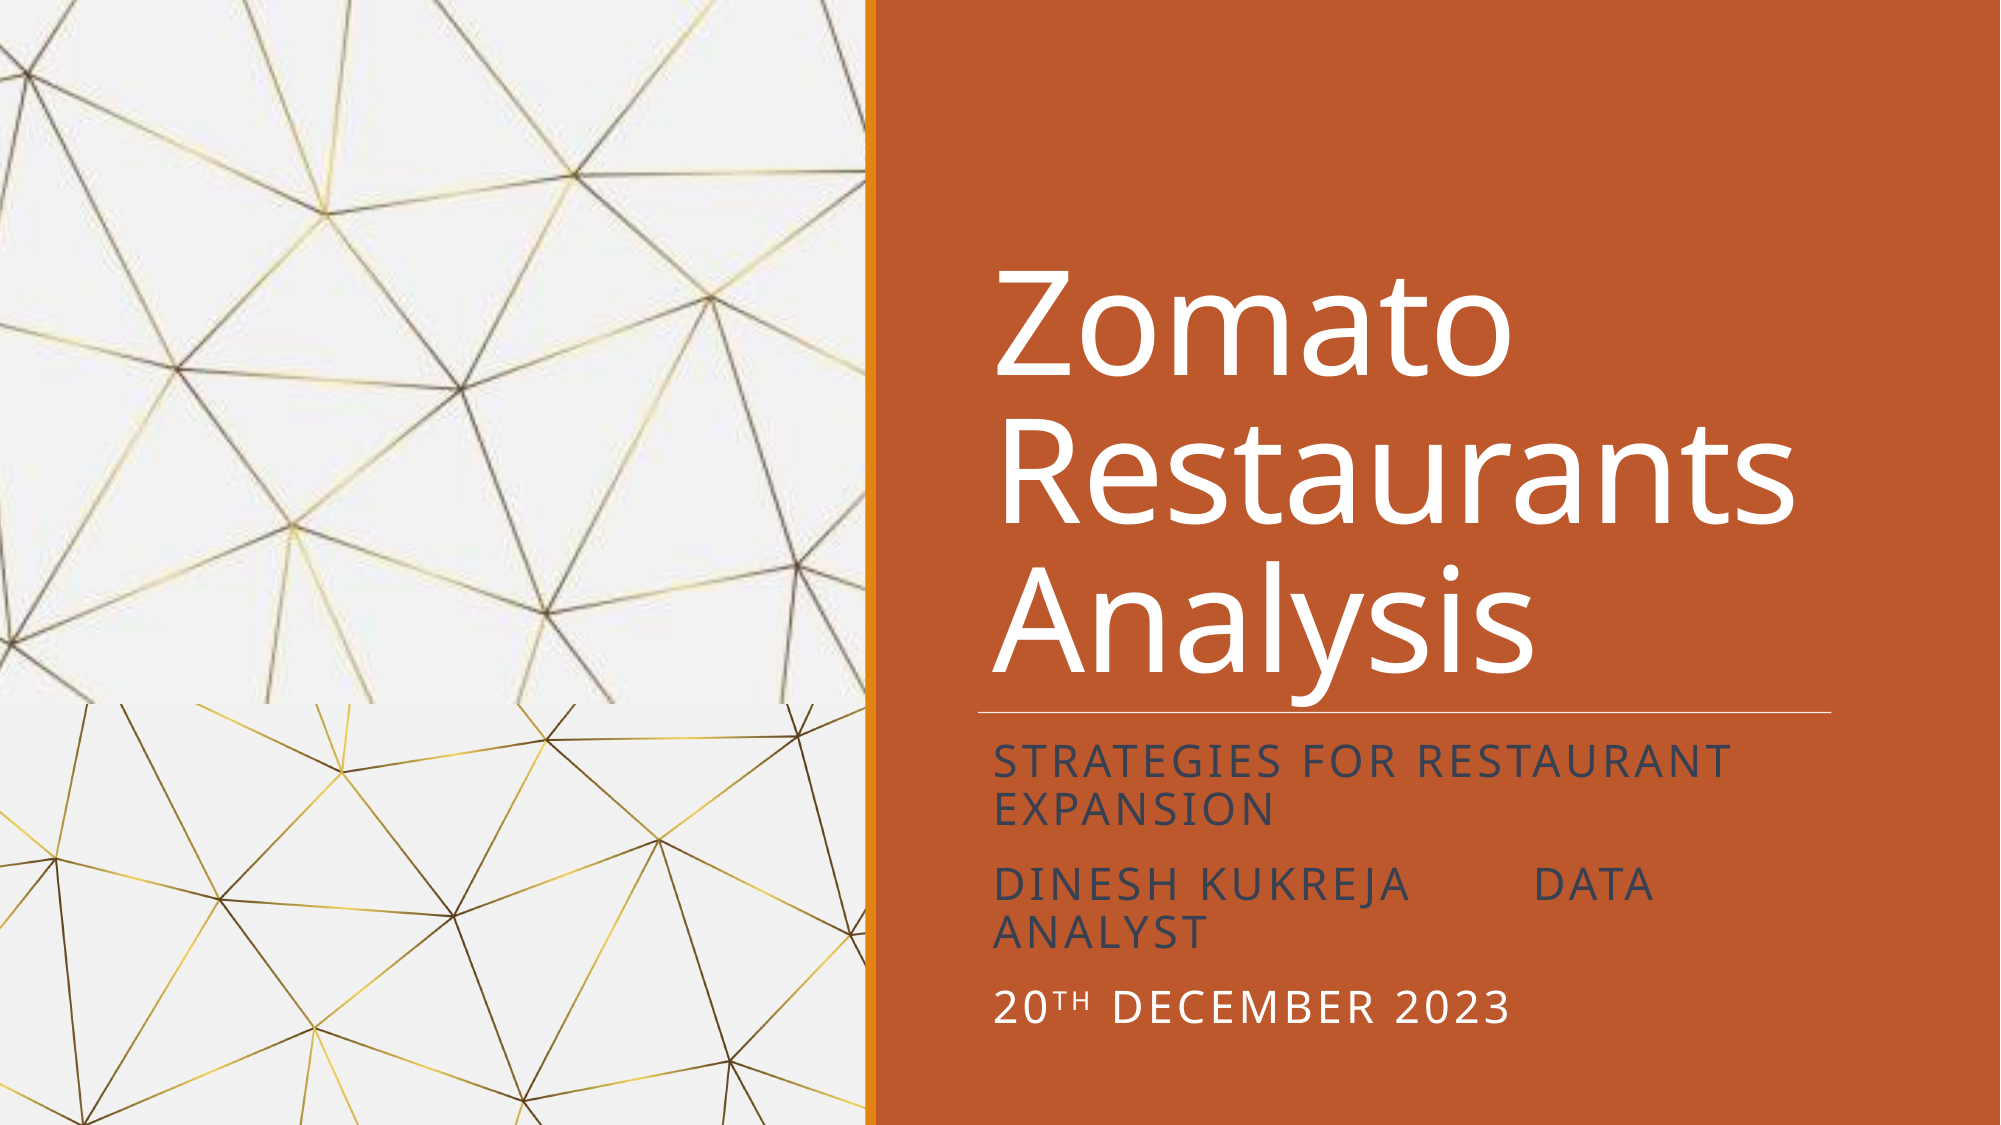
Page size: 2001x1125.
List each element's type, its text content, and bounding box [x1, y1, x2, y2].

title Zomato Restaurants Analysis [977, 124, 1888, 710]
subtitle Strategies for Restaurant Expansion Dinesh Kukreja Data Analyst 20th December 2023 [977, 730, 1888, 1043]
text_box [877, 0, 2000, 1125]
picture [0, 0, 869, 1125]
